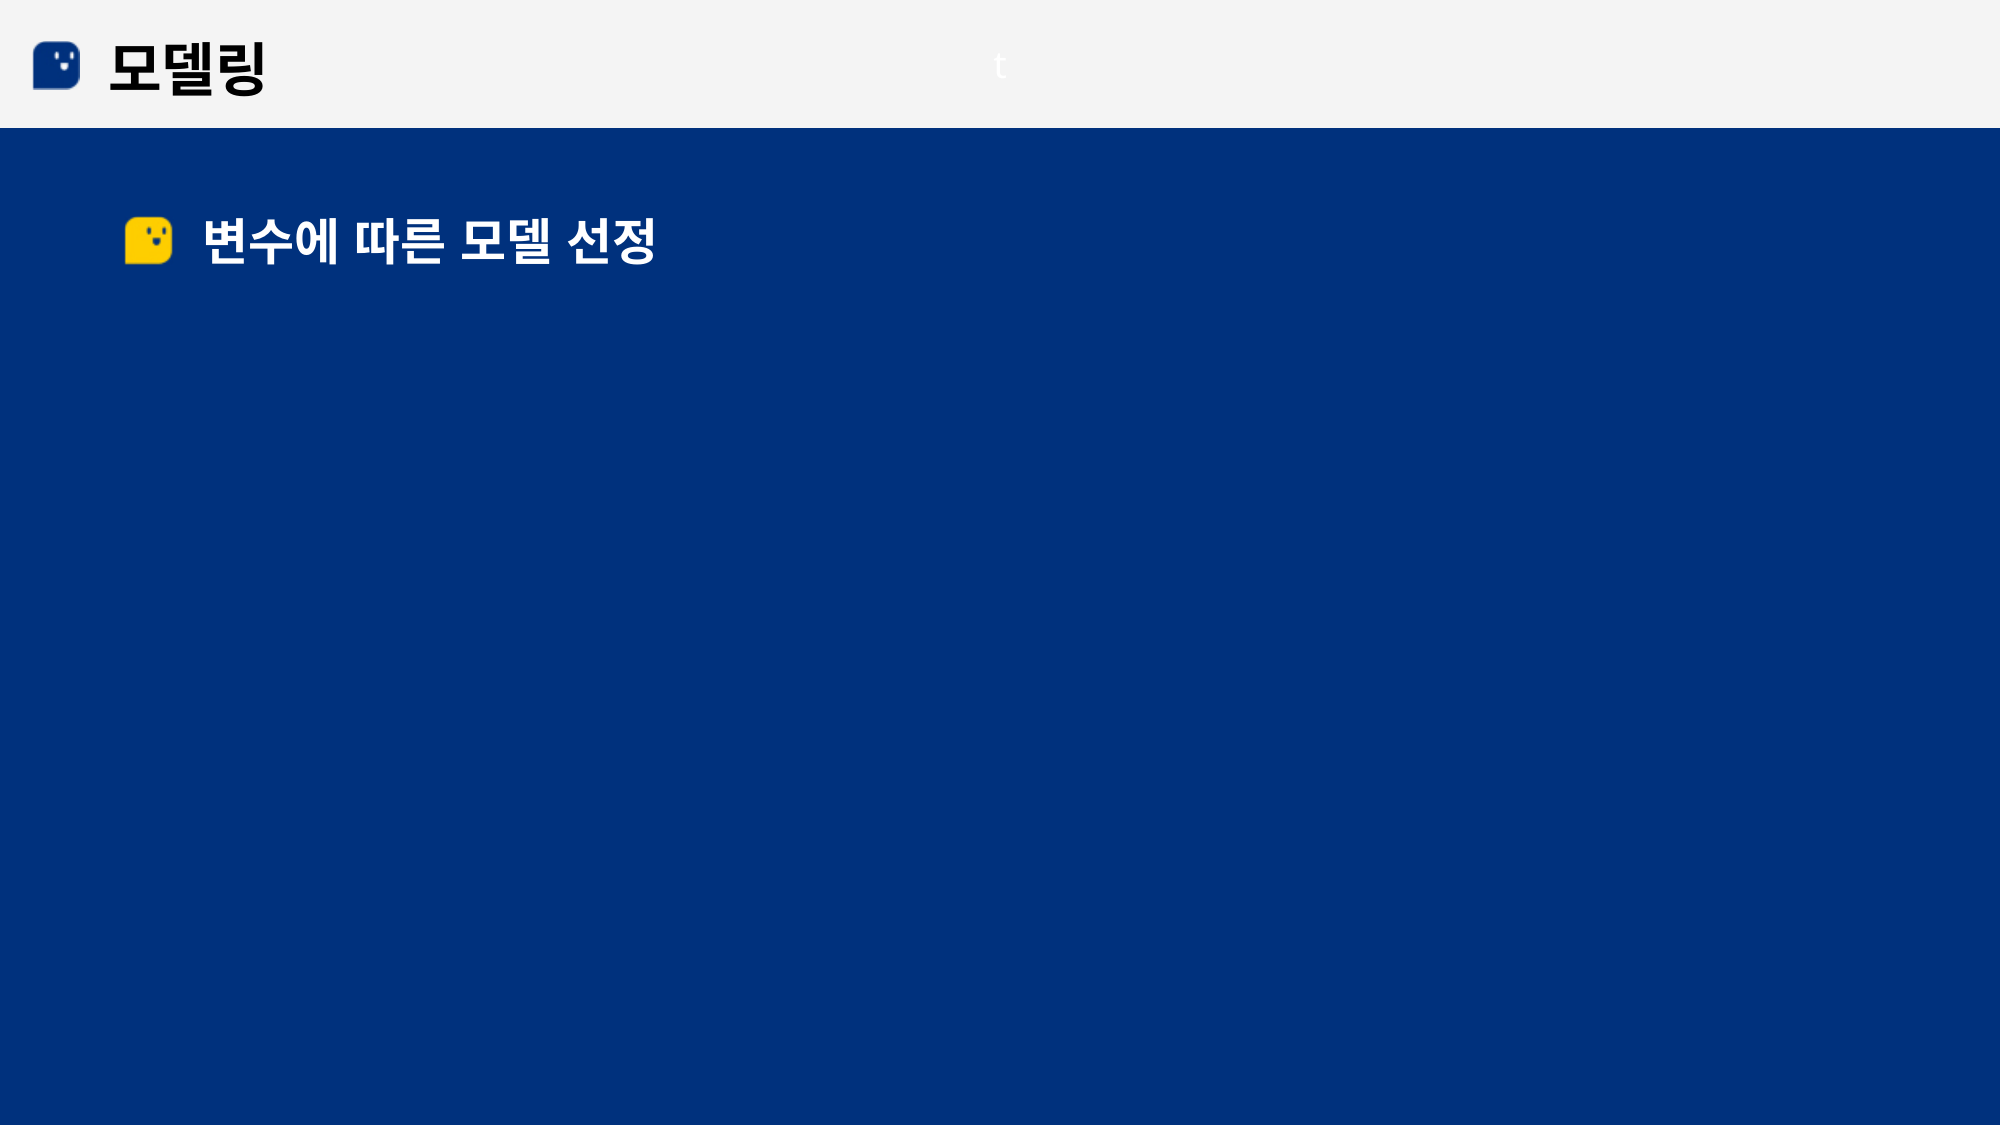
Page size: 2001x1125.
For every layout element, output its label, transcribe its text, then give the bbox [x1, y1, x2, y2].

text_box 모델링 [93, 25, 284, 111]
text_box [124, 203, 673, 279]
picture [32, 41, 80, 90]
